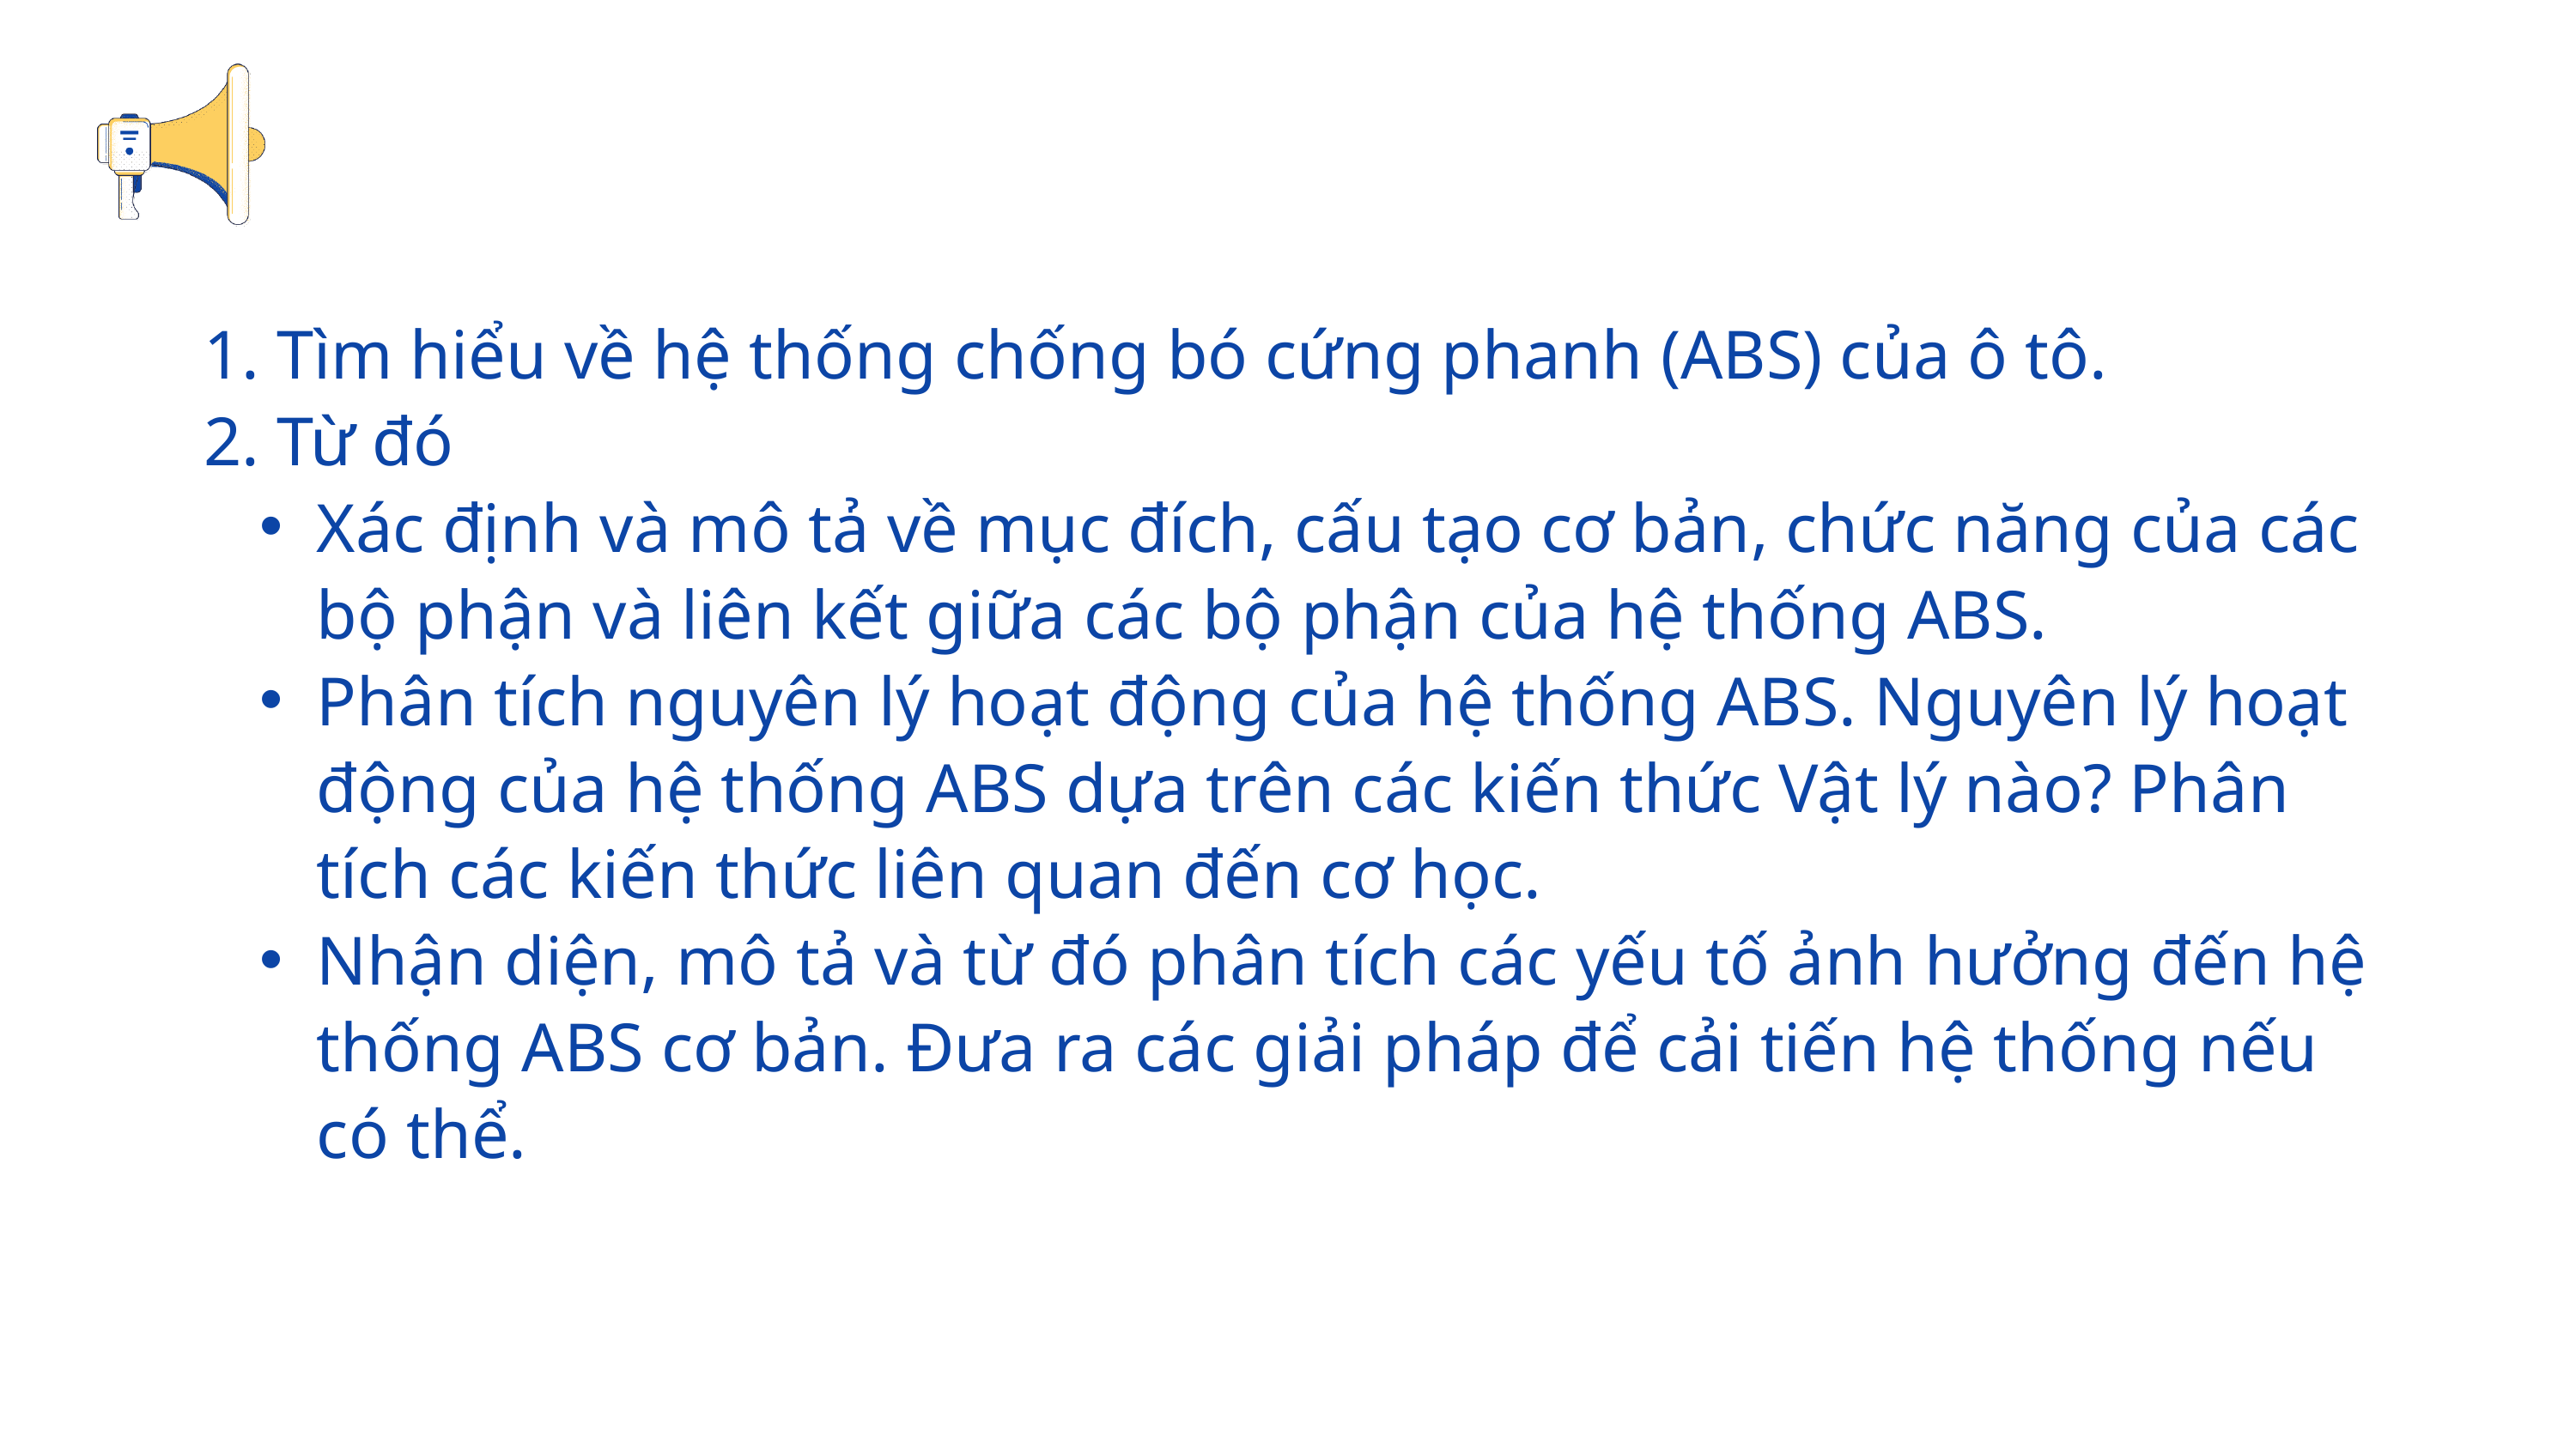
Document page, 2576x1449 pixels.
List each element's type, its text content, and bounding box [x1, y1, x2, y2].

picture [97, 63, 265, 227]
text_box 1. Tìm hiểu về hệ thống chống bó cứng phanh (ABS) của ô tô. 2. Từ đó Xác định và mô tả về mục đích, cấu tạo cơ bản, chức năng của các bộ phận và liên kết giữa các bộ phận của hệ thống ABS. Phân tích nguyên lý hoạt động của hệ thống ABS. Nguyên lý hoạt động của hệ thống ABS dựa trên các kiến thức Vật lý nào? Phân tích các kiến thức liên quan đến cơ học. Nhận diện, mô tả và từ đó phân tích các yếu tố ảnh hưởng đến hệ thống ABS cơ bản. Đưa ra các giải pháp để cải tiến hệ thống nếu có thể. [203, 305, 2373, 1173]
